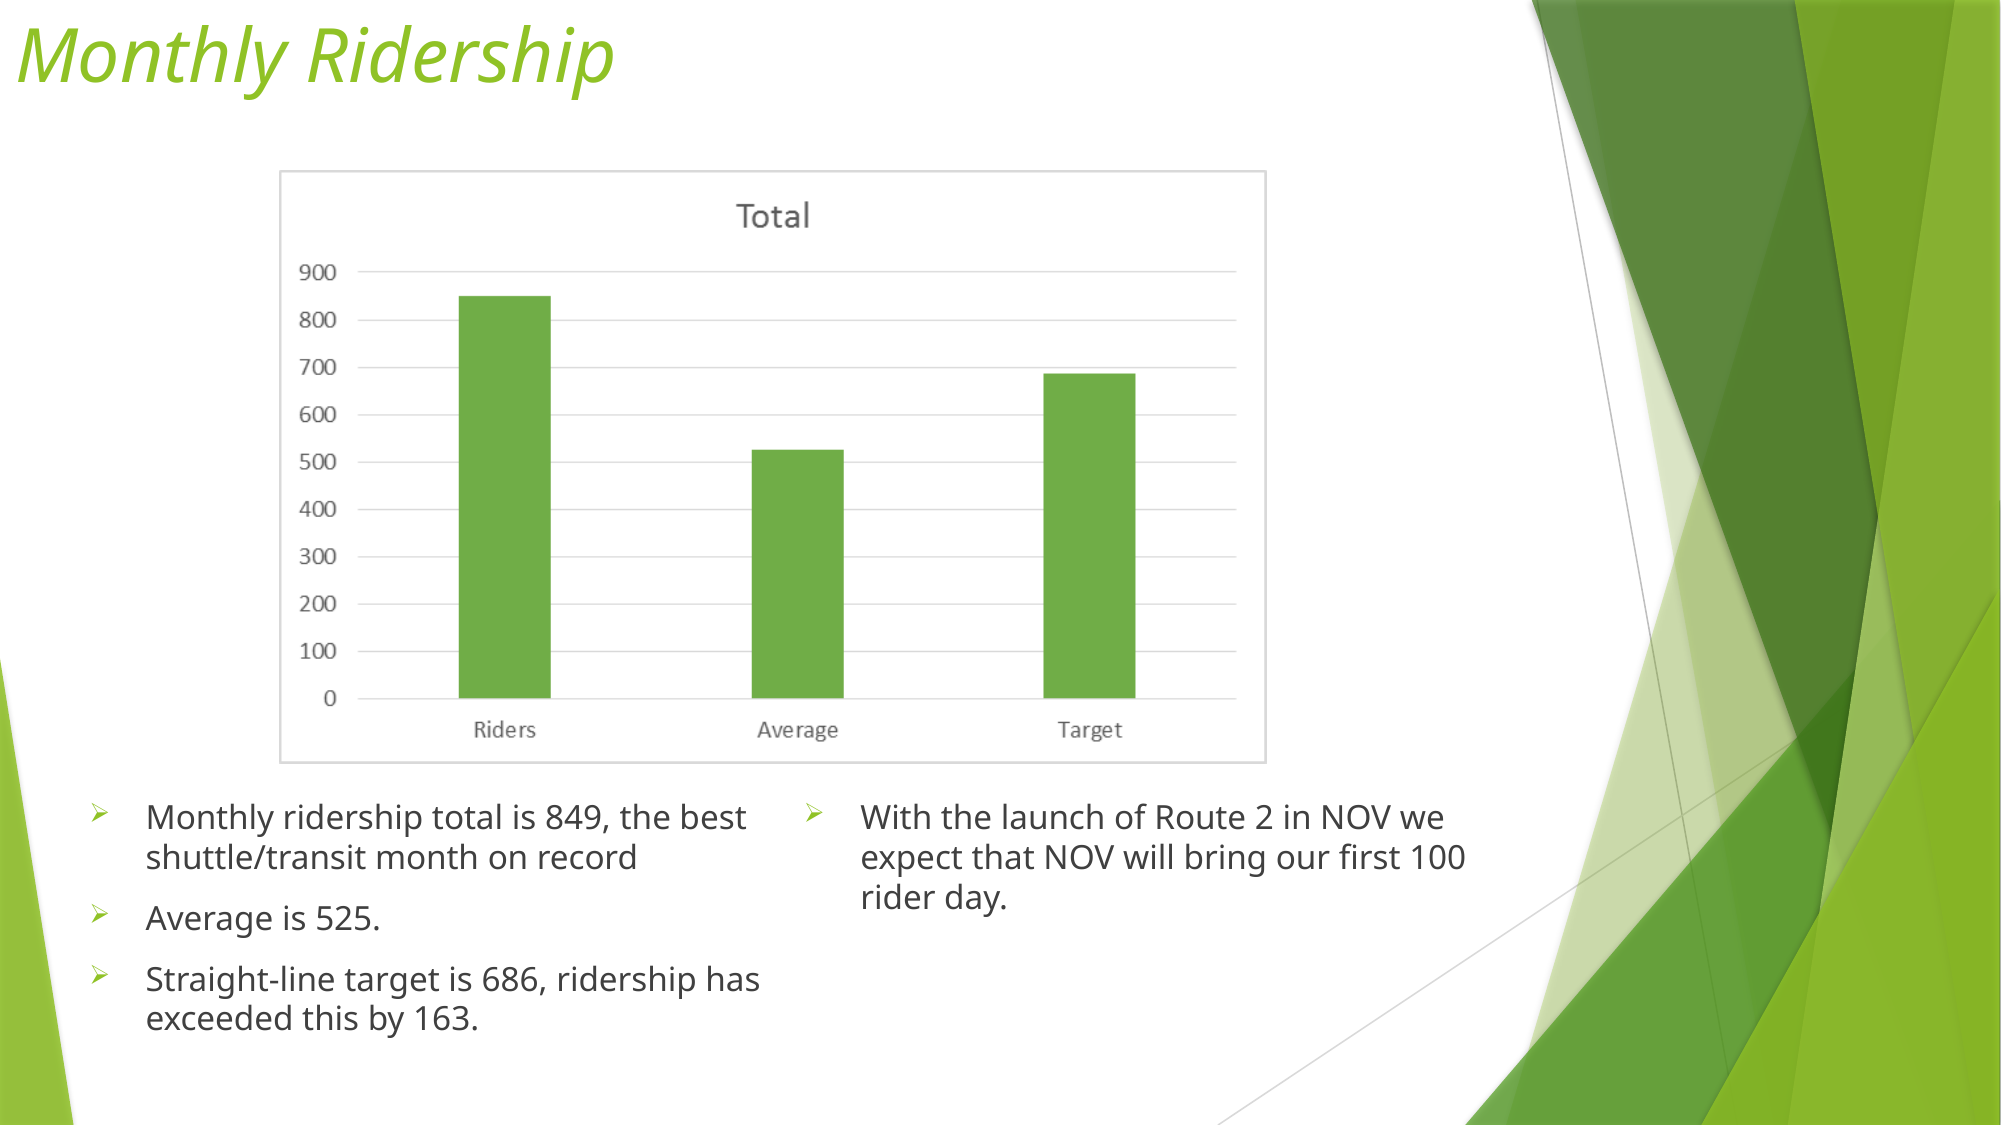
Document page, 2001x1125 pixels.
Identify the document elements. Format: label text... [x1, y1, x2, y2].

title Monthly Ridership [0, 0, 1546, 146]
list Monthly ridership total is 849, the best shuttle/transit month on record Average is 525. Straight-line target is 686, ridership has exceeded this by 163. [74, 789, 789, 1111]
picture [278, 170, 1267, 765]
text_box With the launch of Route 2 in NOV we expect that NOV will bring our first 100 rider day. [789, 788, 1504, 1111]
